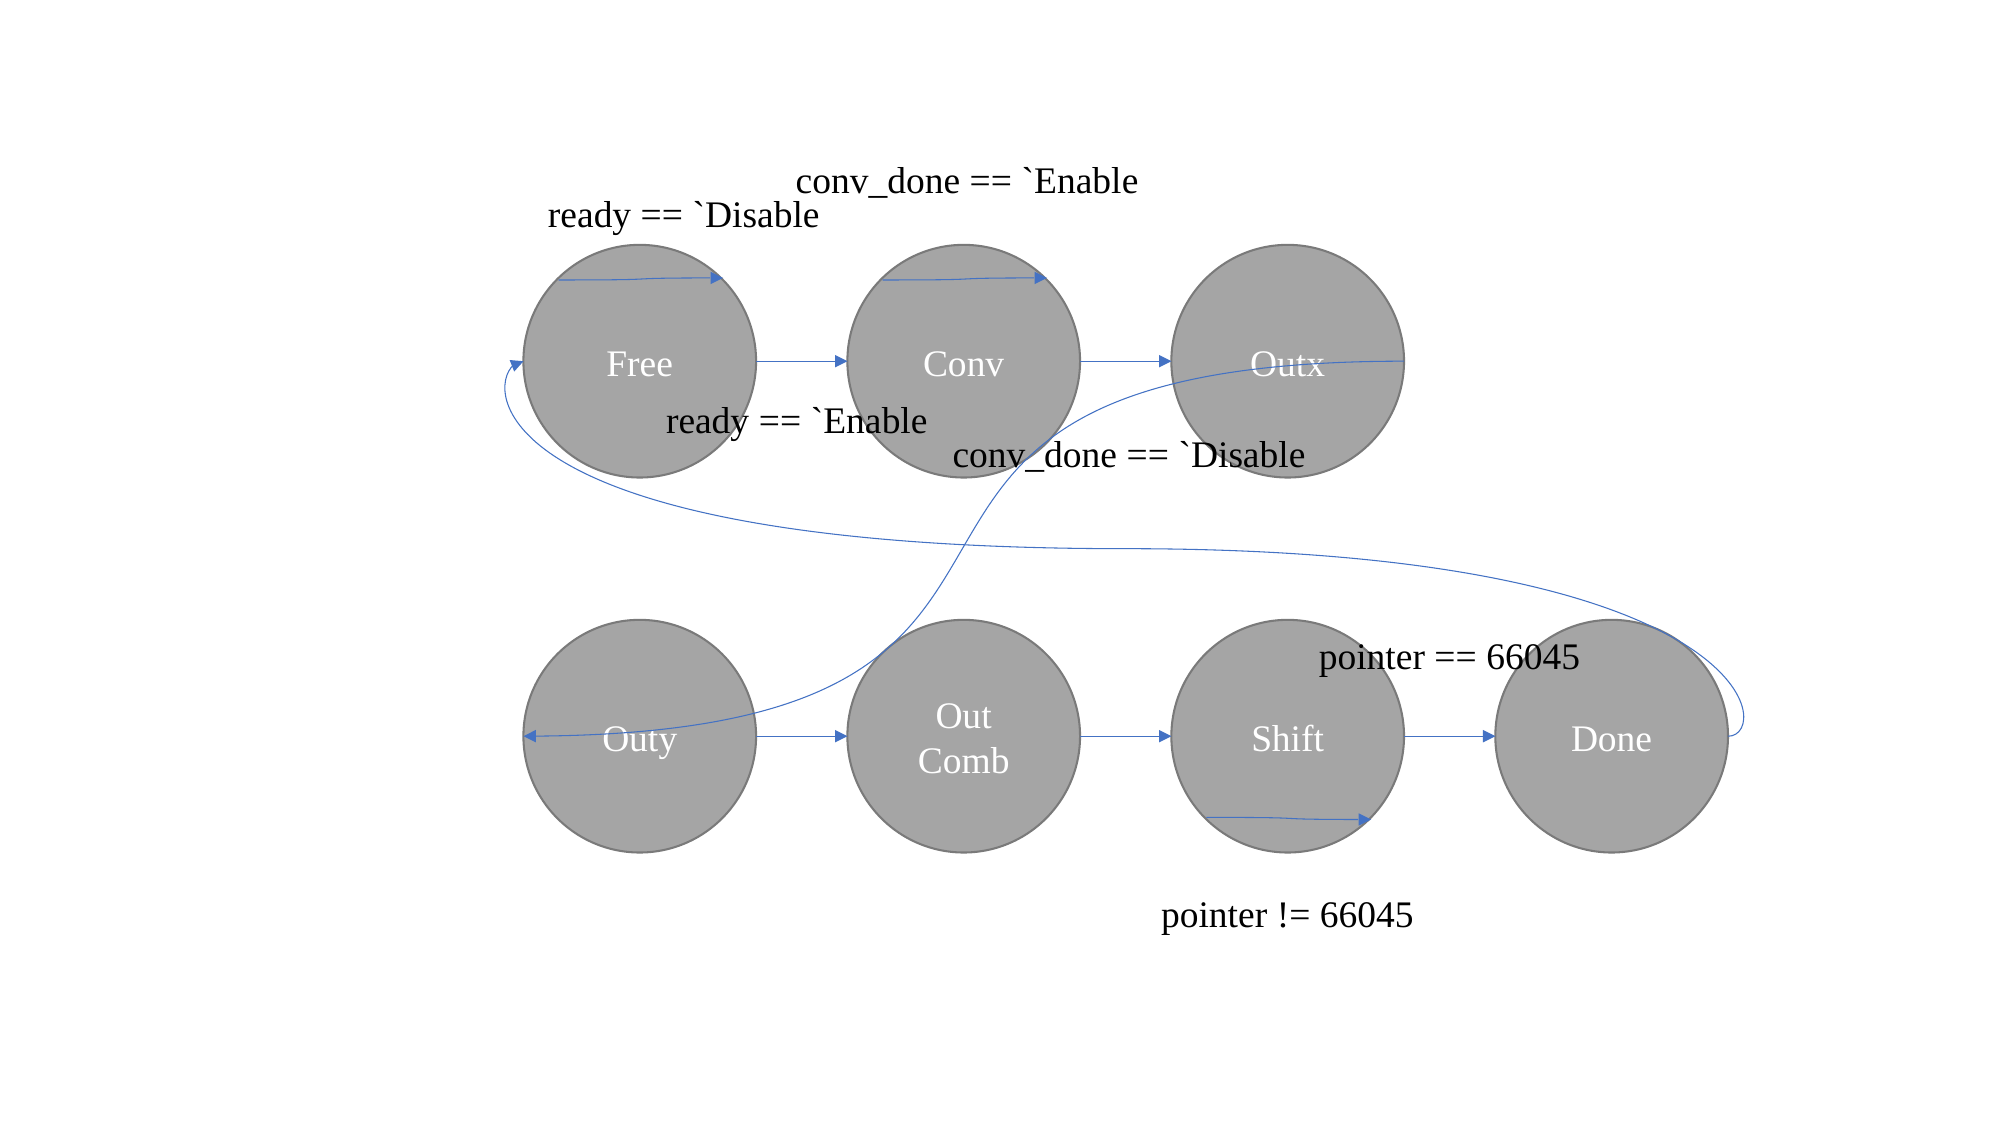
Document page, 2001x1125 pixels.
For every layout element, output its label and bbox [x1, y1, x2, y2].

text_box [523, 148, 1728, 944]
